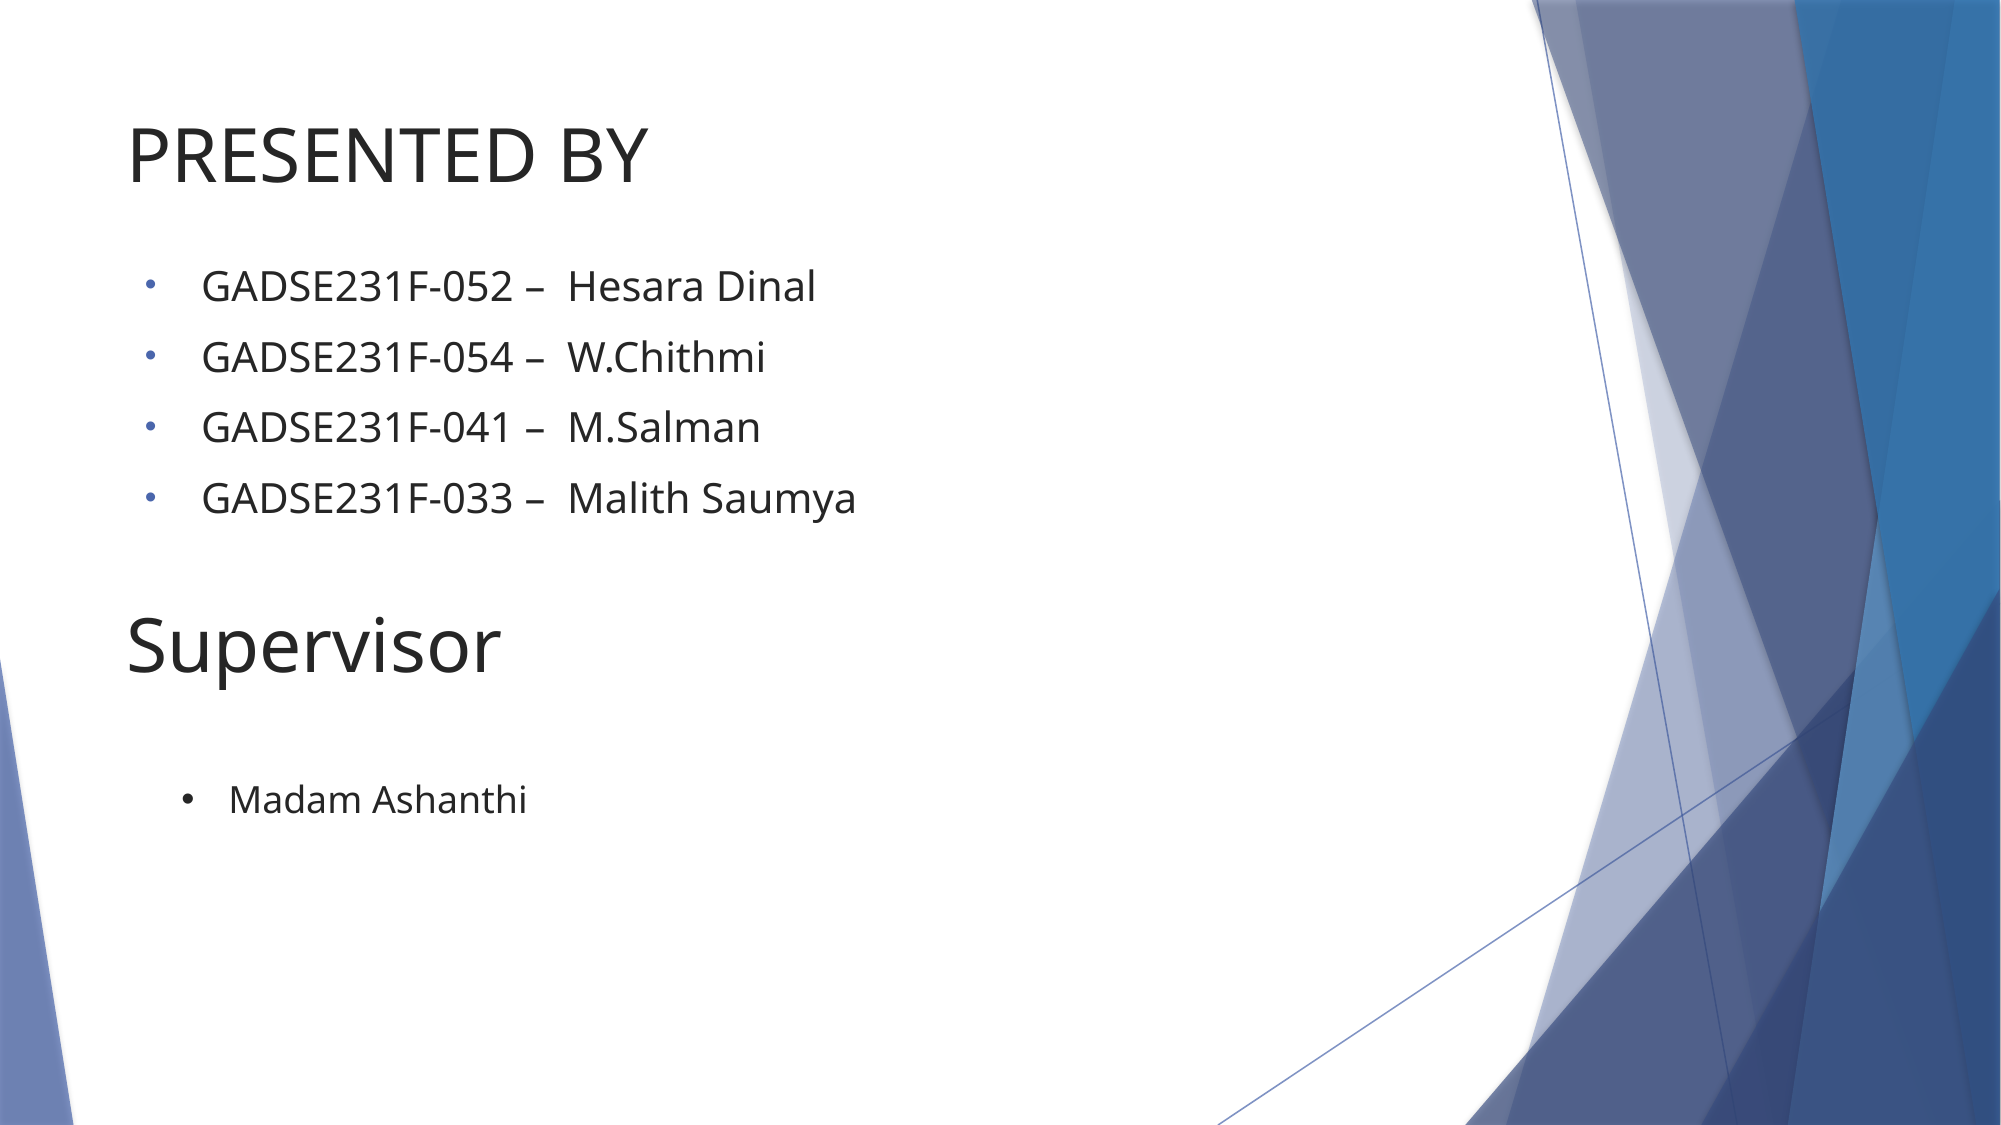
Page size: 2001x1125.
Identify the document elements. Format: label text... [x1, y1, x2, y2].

text_box Madam Ashanthi [91, 768, 713, 829]
text_box Supervisor [111, 589, 1522, 742]
list GADSE231F-052 – Hesara Dinal GADSE231F-054 – W.Chithmi GADSE231F-041 – M.Salman GADSE231F-033 – Malith Saumya [111, 251, 1522, 563]
title PRESENTED BY [111, 99, 1522, 251]
